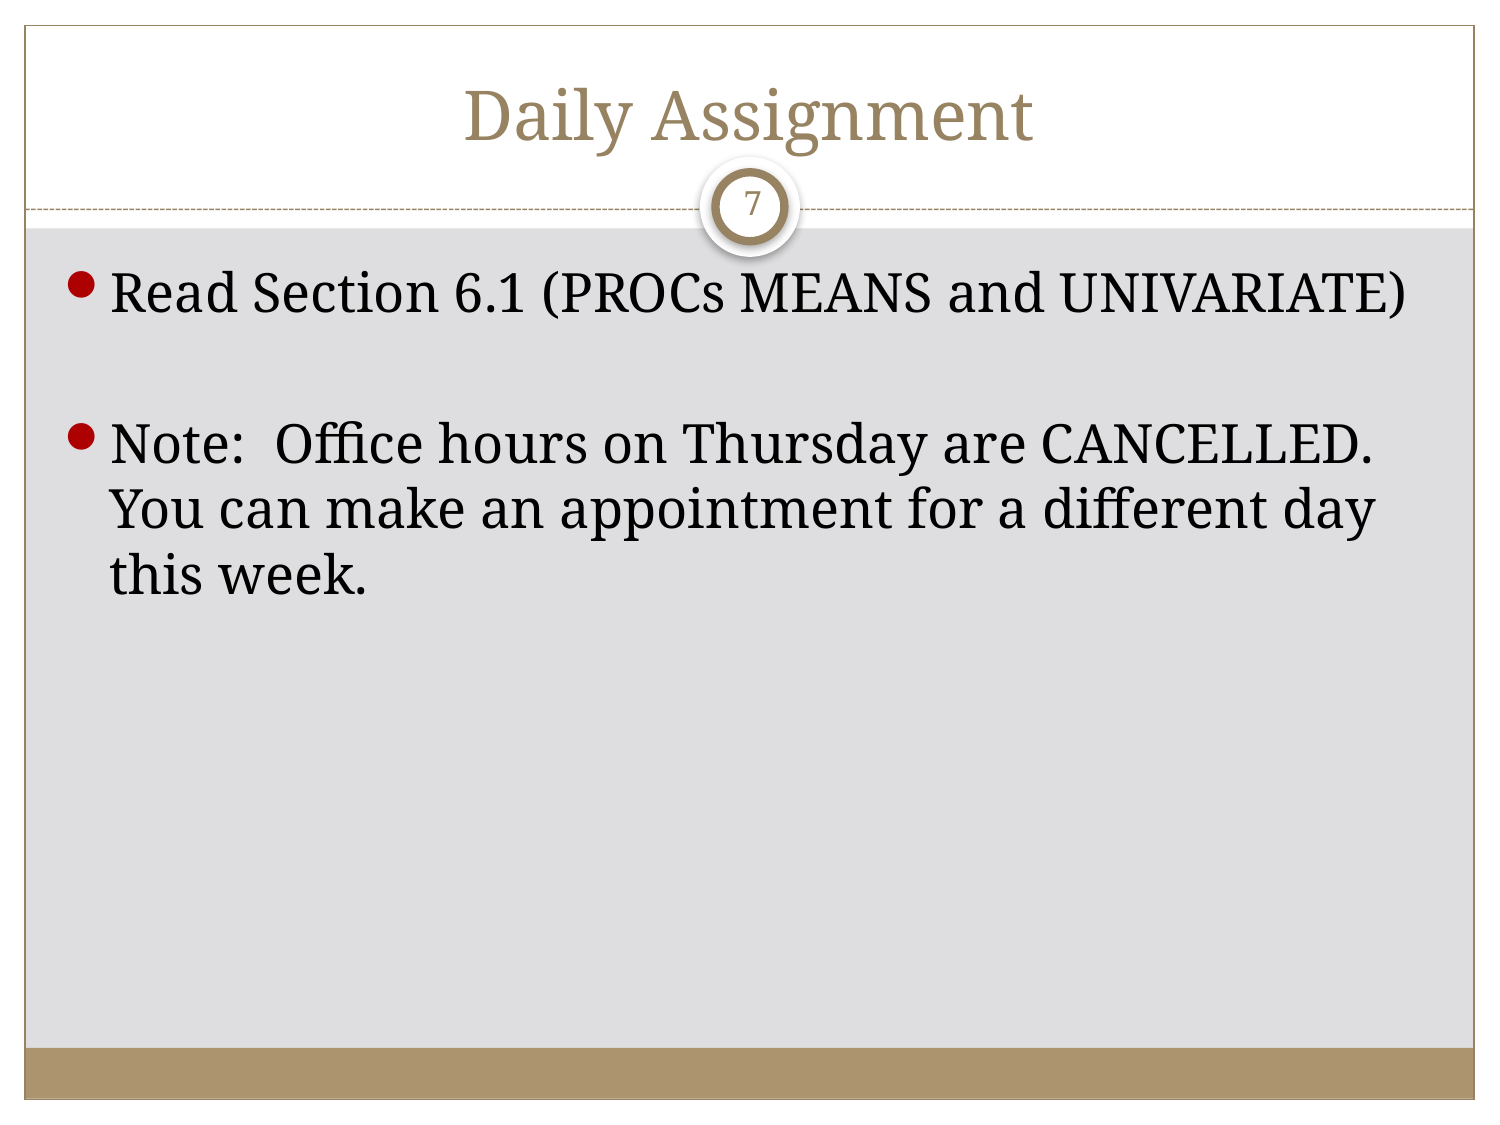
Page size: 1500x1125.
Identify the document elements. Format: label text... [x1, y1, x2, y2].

list Read Section 6.1 (PROCs MEANS and UNIVARIATE) Note: Office hours on Thursday are CANCELLED. You can make an appointment for a different day this week. [49, 250, 1445, 1001]
slide_number 7 [715, 168, 791, 241]
title Daily Assignment [49, 37, 1450, 162]
